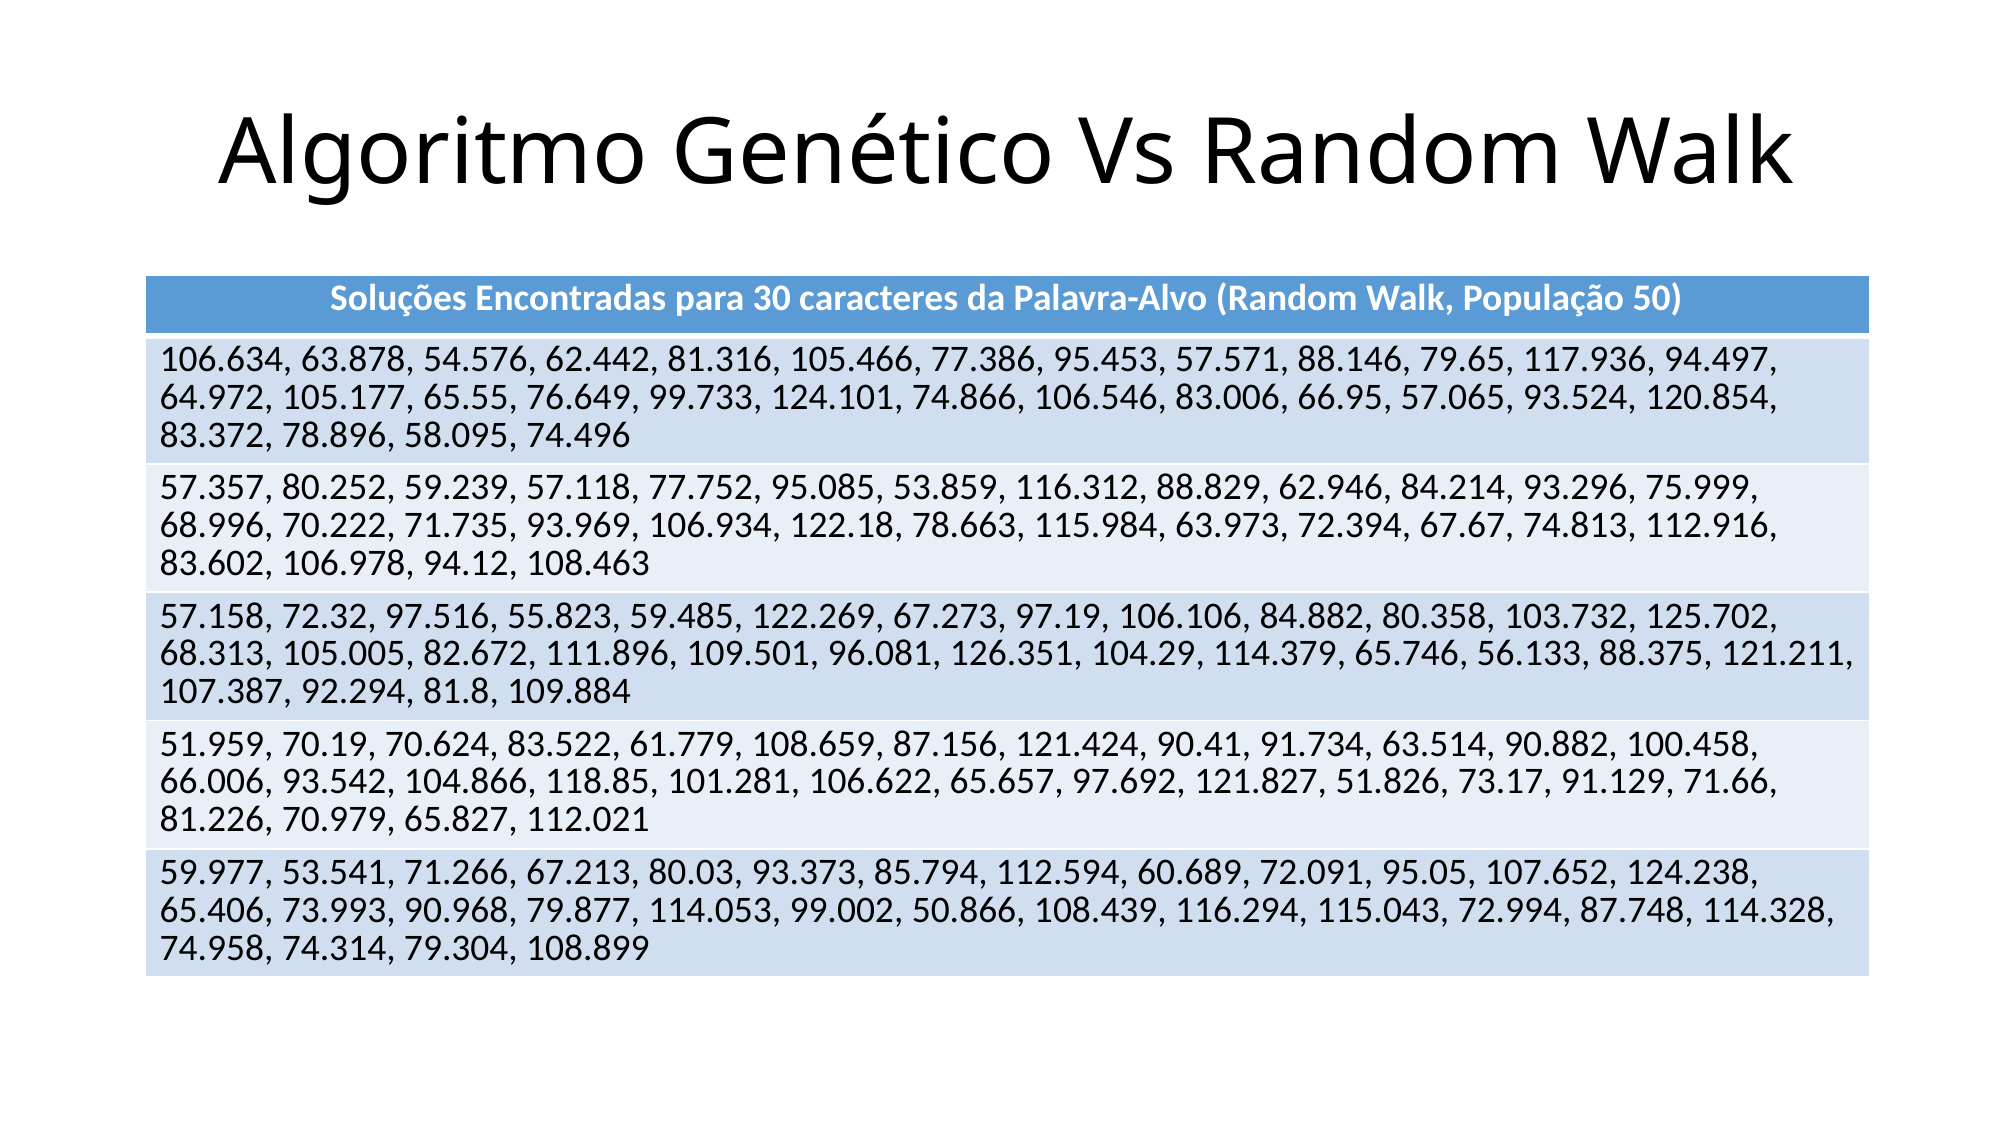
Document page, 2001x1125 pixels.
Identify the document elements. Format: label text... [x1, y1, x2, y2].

table_cell 106.634, 63.878, 54.576, 62.442, 81.316, 105.466, 77.386, 95.453, 57.571, 88.146, 79.65, 117.936, 94.497, 64.972, 105.177, 65.55, 76.649, 99.733, 124.101, 74.866, 106.546, 83.006, 66.95, 57.065, 93.524, 120.854, 83.372, 78.896, 58.095, 74.496 [146, 339, 1869, 463]
table_header Soluções Encontradas para 30 caracteres da Palavra-Alvo (Random Walk, População 50) [146, 276, 1869, 333]
table_cell 57.357, 80.252, 59.239, 57.118, 77.752, 95.085, 53.859, 116.312, 88.829, 62.946, 84.214, 93.296, 75.999, 68.996, 70.222, 71.735, 93.969, 106.934, 122.18, 78.663, 115.984, 63.973, 72.394, 67.67, 74.813, 112.916, 83.602, 106.978, 94.12, 108.463 [146, 465, 1869, 591]
table_cell 51.959, 70.19, 70.624, 83.522, 61.779, 108.659, 87.156, 121.424, 90.41, 91.734, 63.514, 90.882, 100.458, 66.006, 93.542, 104.866, 118.85, 101.281, 106.622, 65.657, 97.692, 121.827, 51.826, 73.17, 91.129, 71.66, 81.226, 70.979, 65.827, 112.021 [146, 721, 1869, 848]
title Algoritmo Genético Vs Random Walk [144, 45, 1870, 263]
table_cell 57.158, 72.32, 97.516, 55.823, 59.485, 122.269, 67.273, 97.19, 106.106, 84.882, 80.358, 103.732, 125.702, 68.313, 105.005, 82.672, 111.896, 109.501, 96.081, 126.351, 104.29, 114.379, 65.746, 56.133, 88.375, 121.211, 107.387, 92.294, 81.8, 109.884 [146, 593, 1869, 720]
table_cell 59.977, 53.541, 71.266, 67.213, 80.03, 93.373, 85.794, 112.594, 60.689, 72.091, 95.05, 107.652, 124.238, 65.406, 73.993, 90.968, 79.877, 114.053, 99.002, 50.866, 108.439, 116.294, 115.043, 72.994, 87.748, 114.328, 74.958, 74.314, 79.304, 108.899 [146, 850, 1869, 976]
